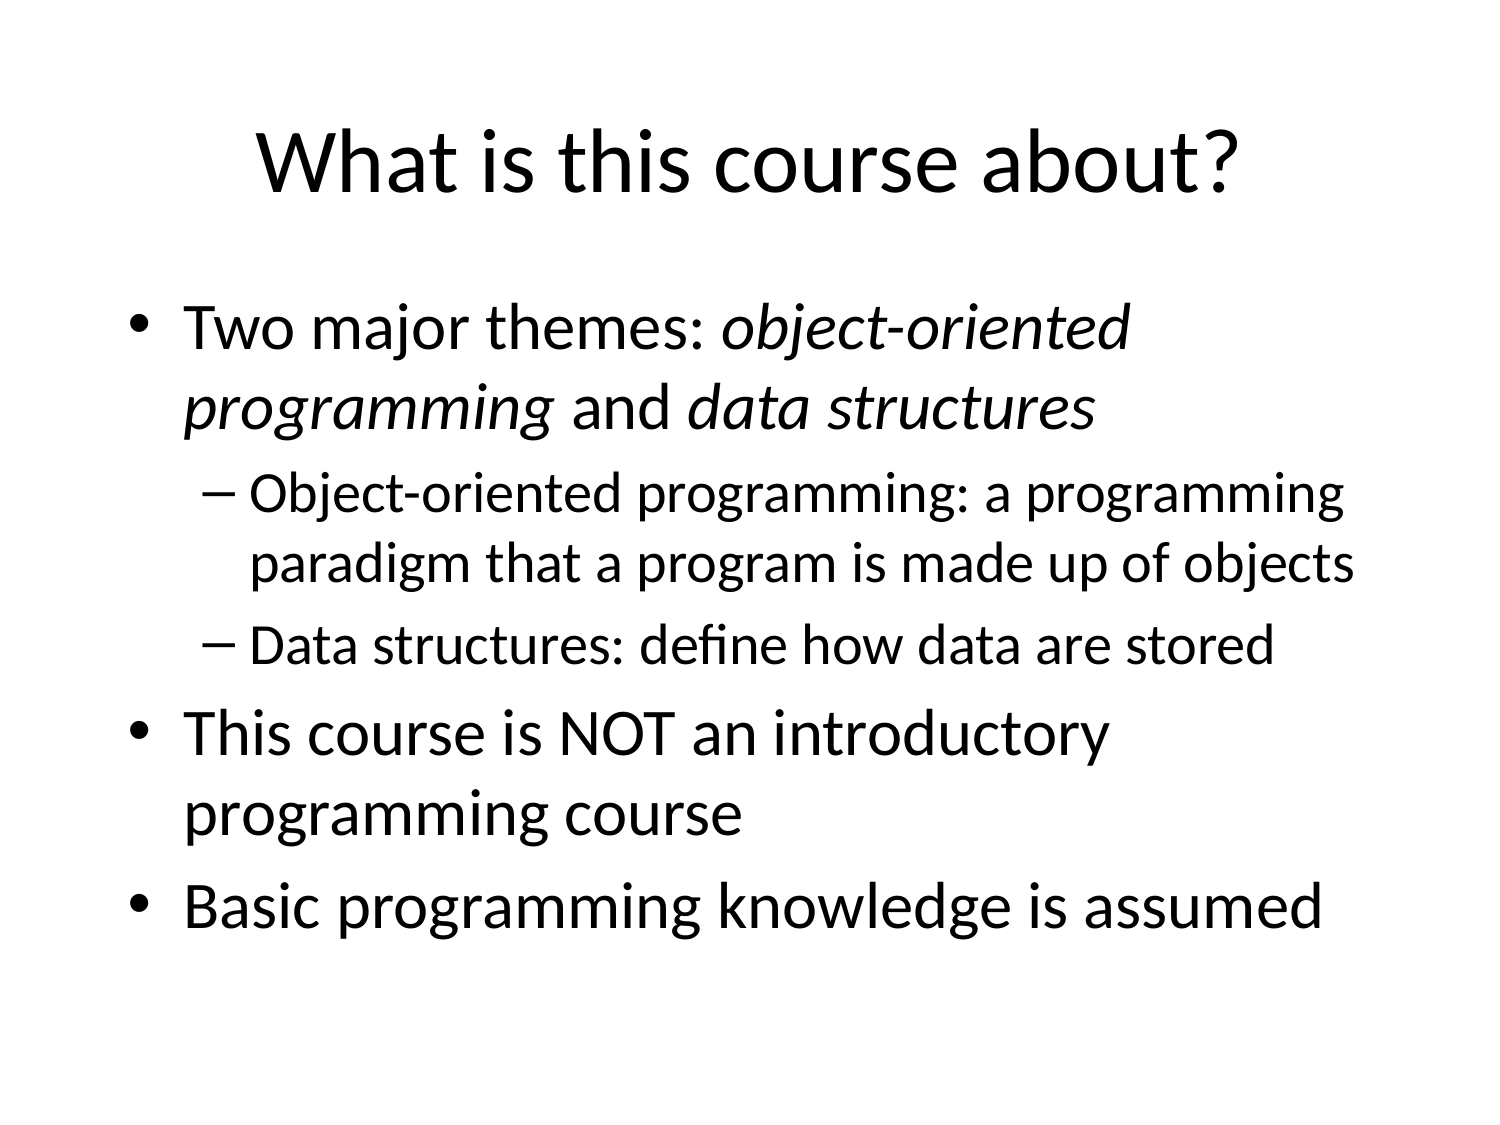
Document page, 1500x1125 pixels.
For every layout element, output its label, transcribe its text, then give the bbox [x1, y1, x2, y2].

list Two major themes: object-oriented programming and data structures Object-oriented programming: a programming paradigm that a program is made up of objects Data structures: define how data are stored This course is NOT an introductory programming course Basic programming knowledge is assumed [112, 275, 1388, 1000]
title What is this course about? [112, 62, 1388, 250]
